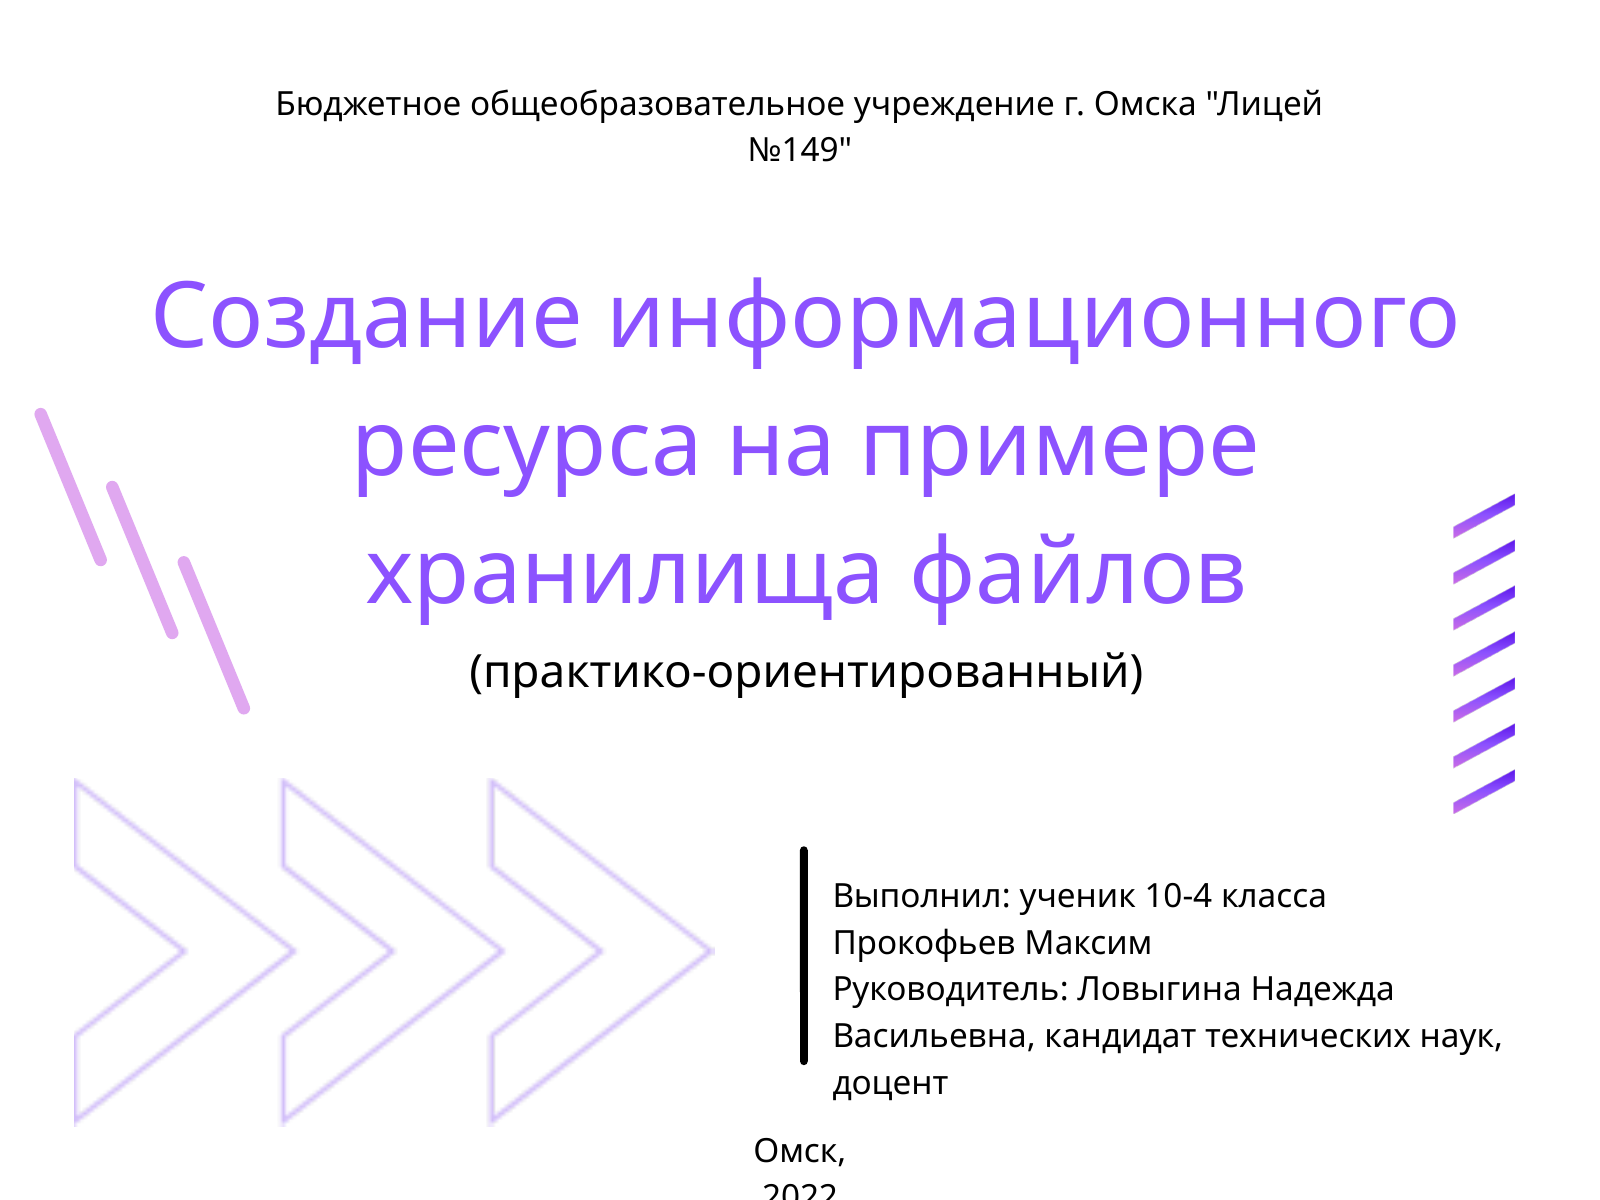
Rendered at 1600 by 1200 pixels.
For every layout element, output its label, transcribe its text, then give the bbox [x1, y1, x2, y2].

text_box Создание информационного ресурса на примере хранилища файлов [86, 237, 1527, 623]
picture [1323, 494, 1600, 813]
text_box Бюджетное общеобразовательное учреждение г. Омска "Лицей №149" [242, 75, 1358, 169]
text_box Омск, 2022 [714, 1122, 886, 1200]
text_box (практико-ориентированный) [442, 632, 1172, 697]
text_box Выполнил: ученик 10-4 класса Прокофьев Максим Руководитель: Ловыгина Надежда Васильевна, кандидат технических наук, доцент [832, 867, 1586, 1101]
picture [74, 778, 715, 1128]
